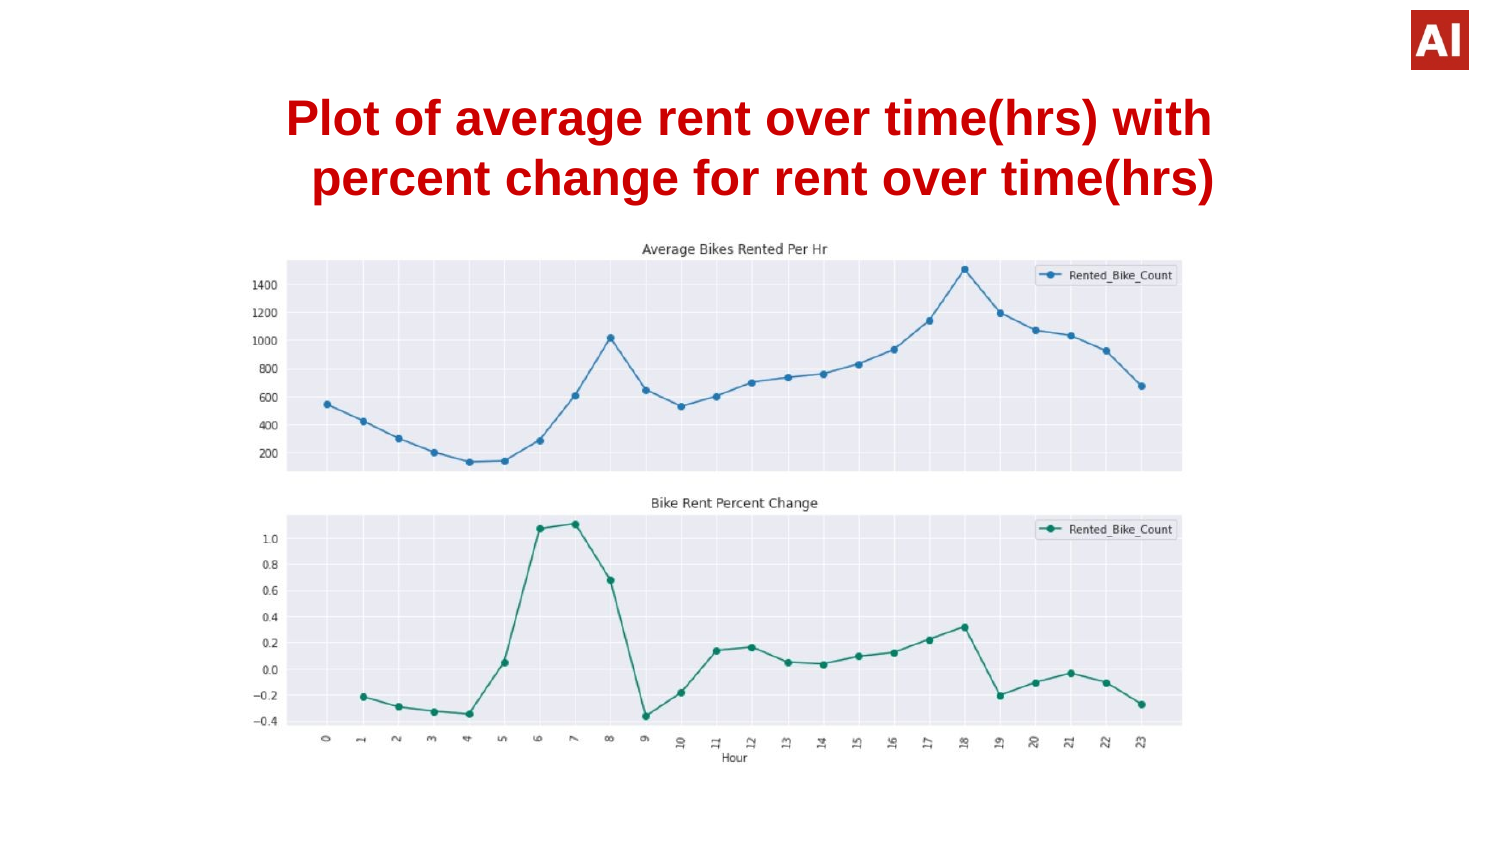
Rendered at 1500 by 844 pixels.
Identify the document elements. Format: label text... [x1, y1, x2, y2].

picture [248, 237, 1189, 766]
title Plot of average rent over time(hrs) with percent change for rent over time(hrs) [283, 82, 1217, 266]
picture [1411, 10, 1469, 70]
